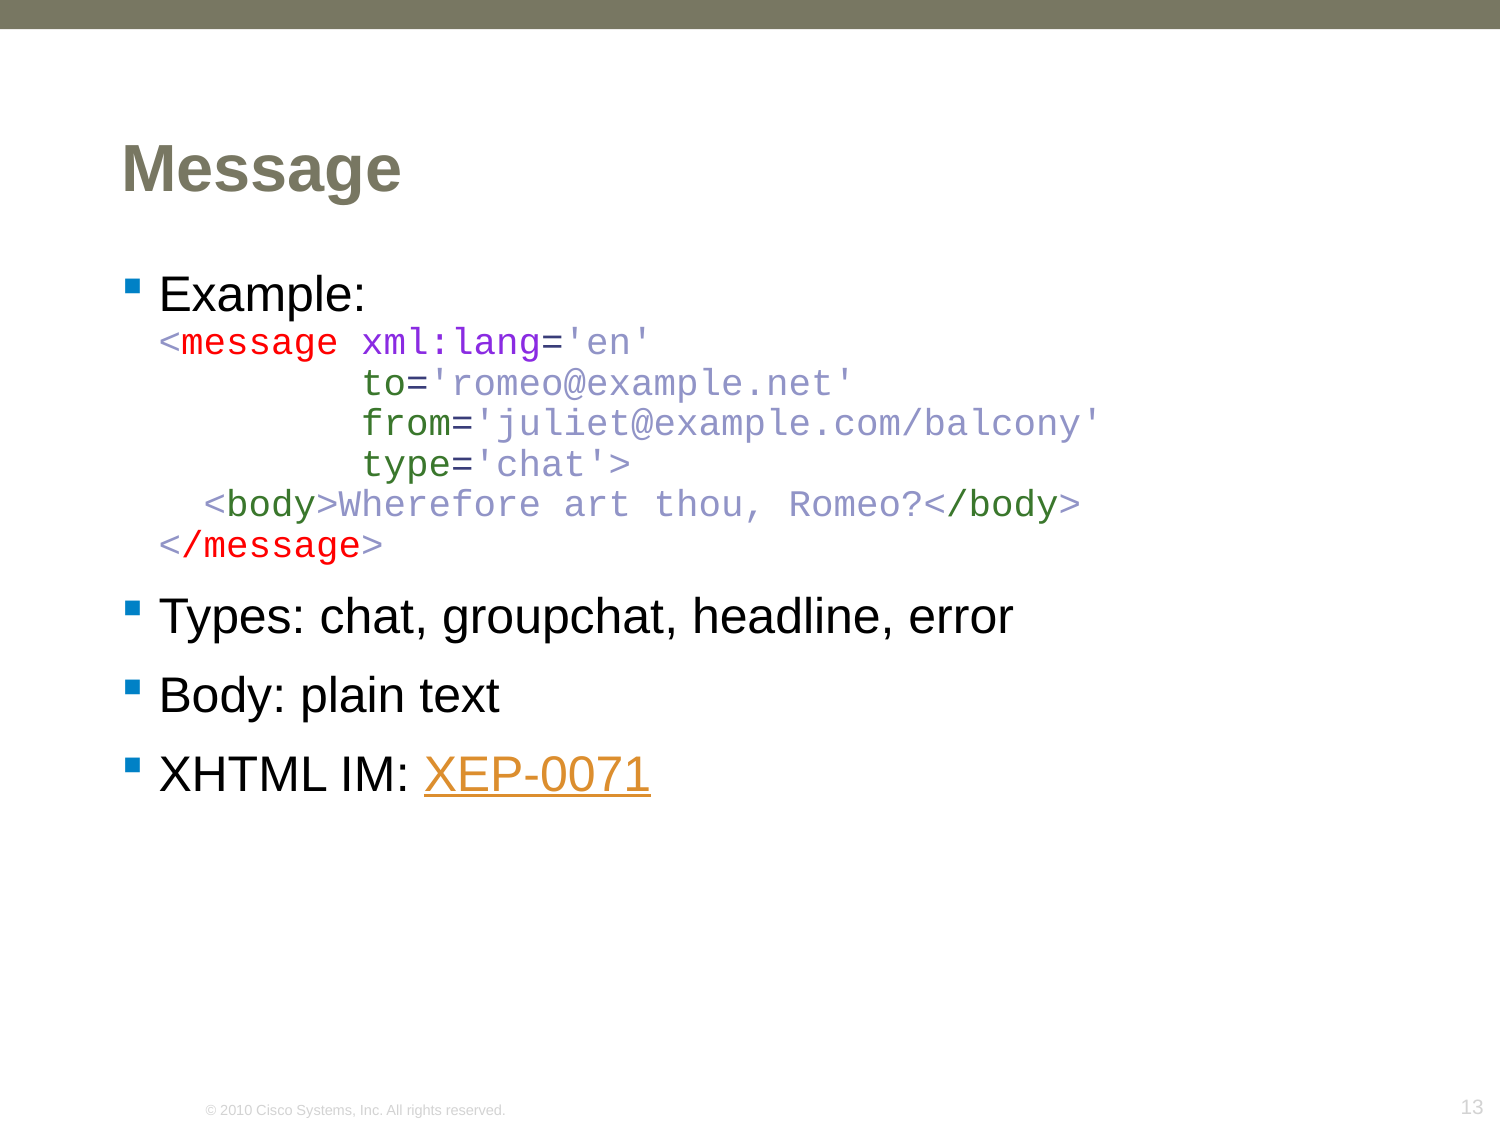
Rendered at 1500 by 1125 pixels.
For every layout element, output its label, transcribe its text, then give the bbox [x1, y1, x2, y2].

list Example: <message xml:lang='en' to='romeo@example.net' from='juliet@example.com/balcony' type='chat'> <body>Wherefore art thou, Romeo?</body> </message> Types: chat, groupchat, headline, error Body: plain text XHTML IM: XEP-0071 [107, 262, 1425, 1005]
title Message [107, 75, 1444, 213]
